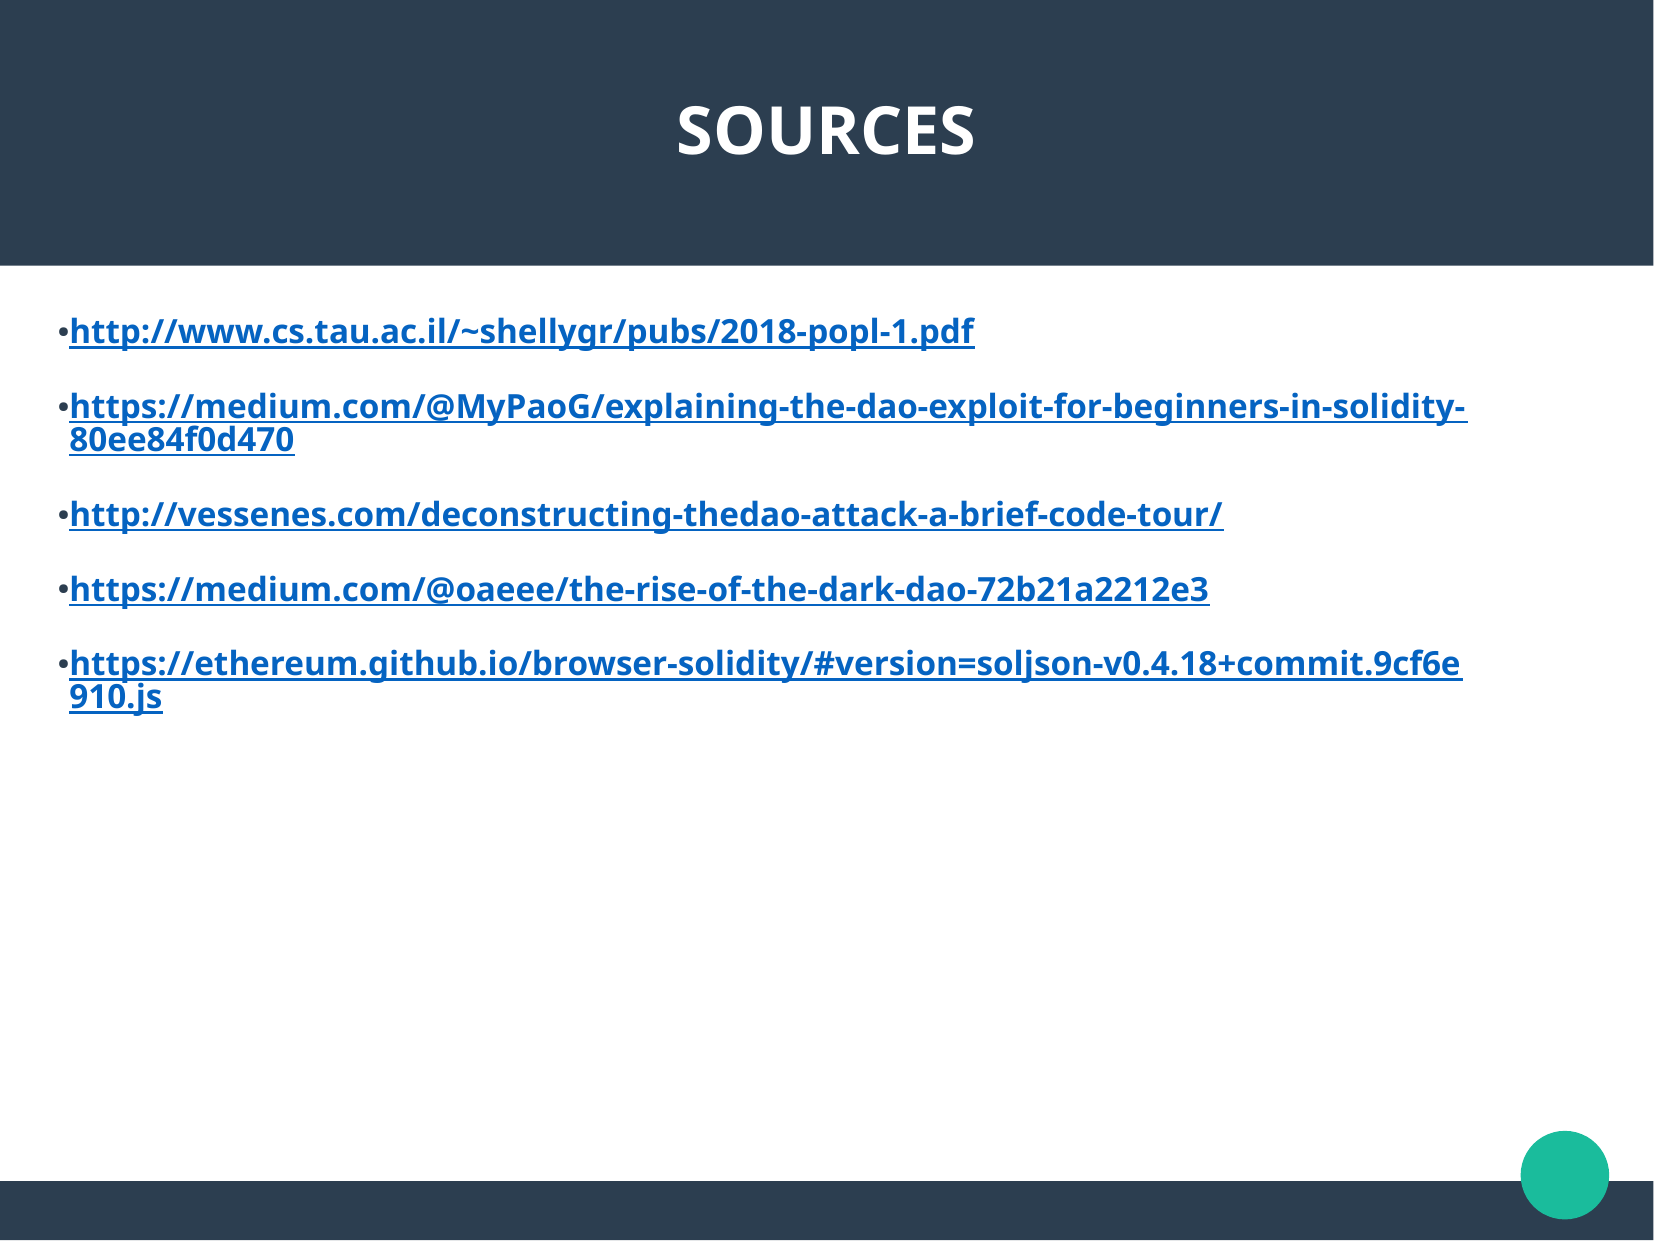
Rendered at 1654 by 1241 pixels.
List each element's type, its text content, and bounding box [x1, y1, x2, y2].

title SOURCES [0, 49, 1654, 207]
list http://www.cs.tau.ac.il/~shellygr/pubs/2018-popl-1.pdf https://medium.com/@MyPaoG/explaining-the-dao-exploit-for-beginners-in-solidity-80ee84f0d470 http://vessenes.com/deconstructing-thedao-attack-a-brief-code-tour/ https://medium.com/@oaeee/the-rise-of-the-dark-dao-72b21a2212e3 https://ethereum.github.io/browser-solidity/#version=soljson-v0.4.18+commit.9cf6e910.js [57, 310, 1478, 1137]
